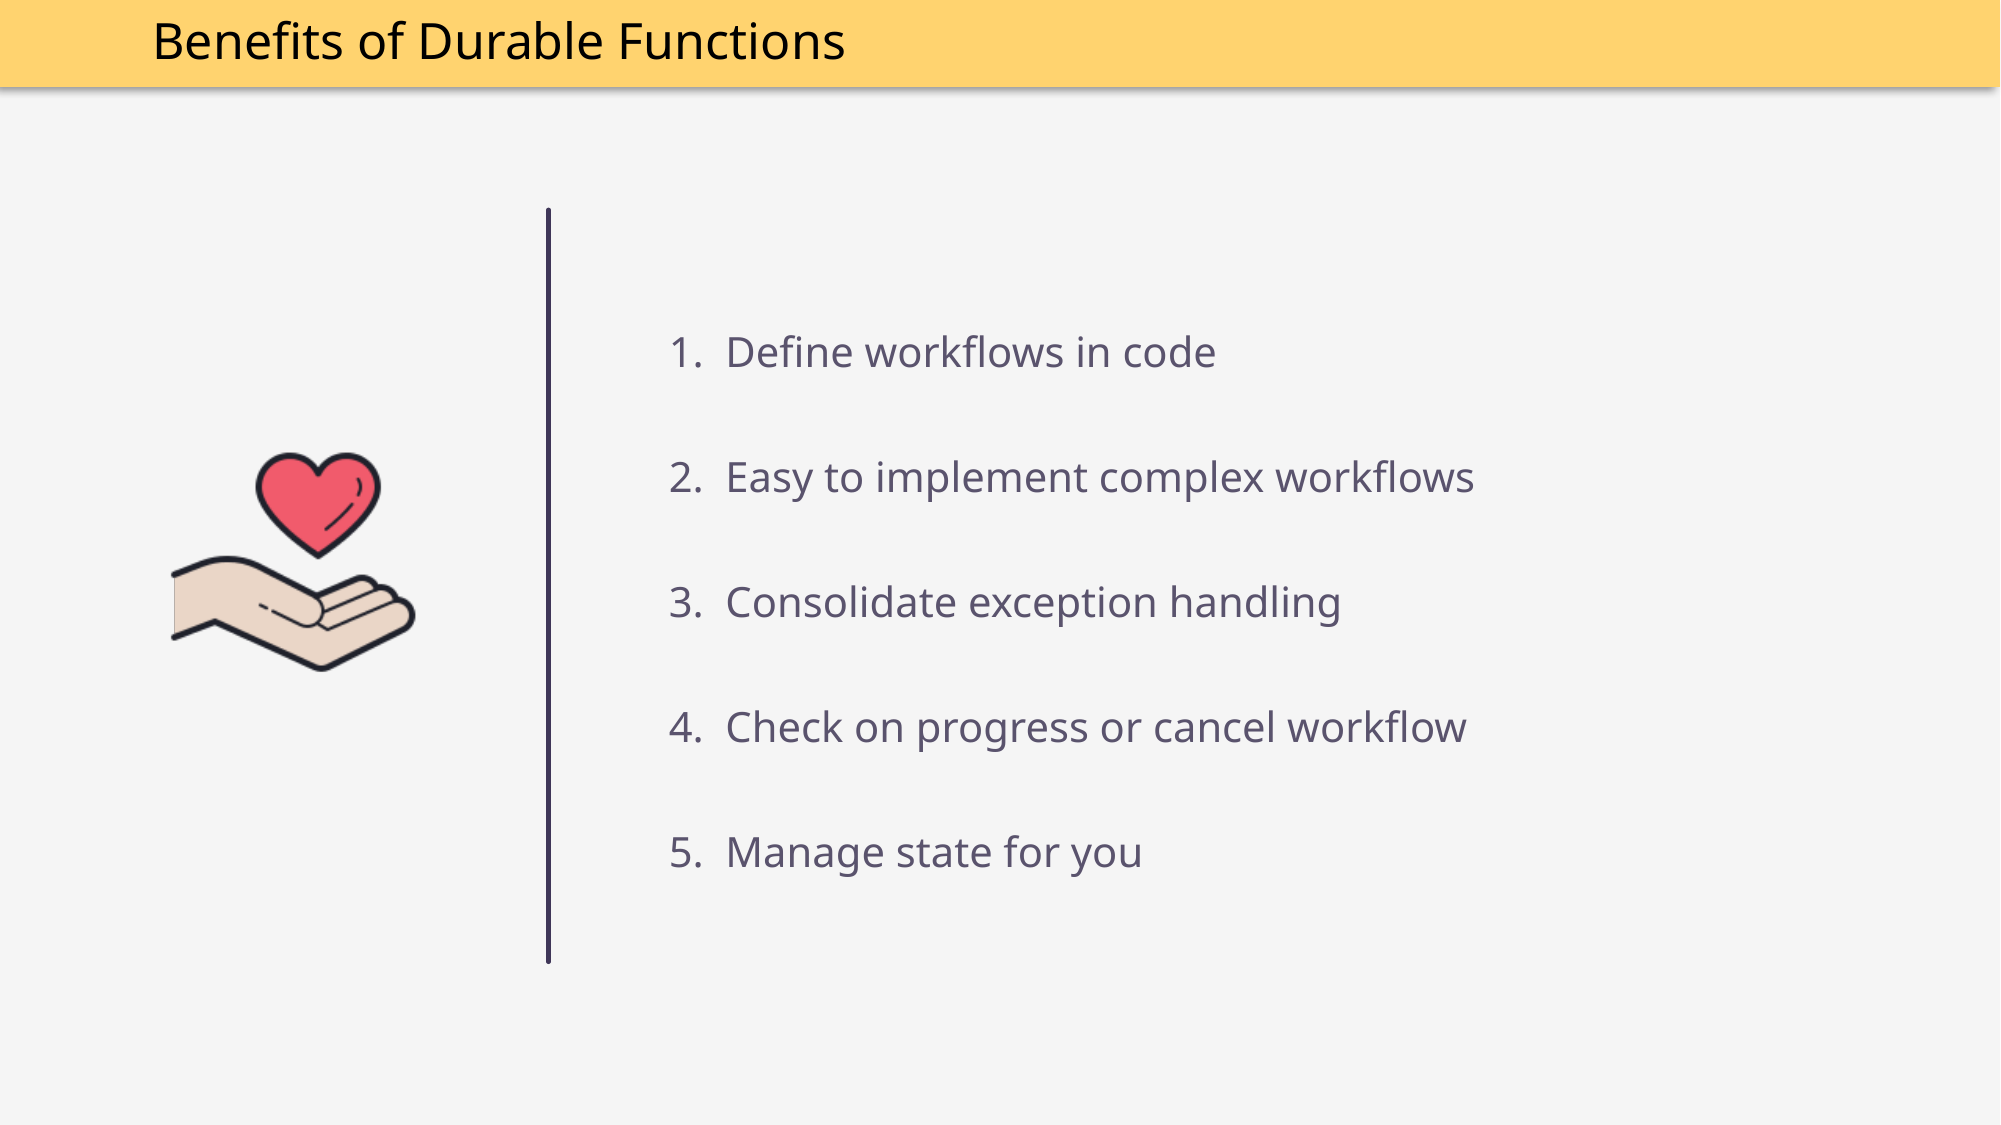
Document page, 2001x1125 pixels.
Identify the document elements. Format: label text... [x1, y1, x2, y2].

text_box Define workflows in code Easy to implement complex workflows Consolidate exception handling Check on progress or cancel workflow Manage state for you [654, 243, 1491, 883]
picture [136, 405, 451, 720]
list Benefits of Durable Functions [137, 0, 1863, 87]
